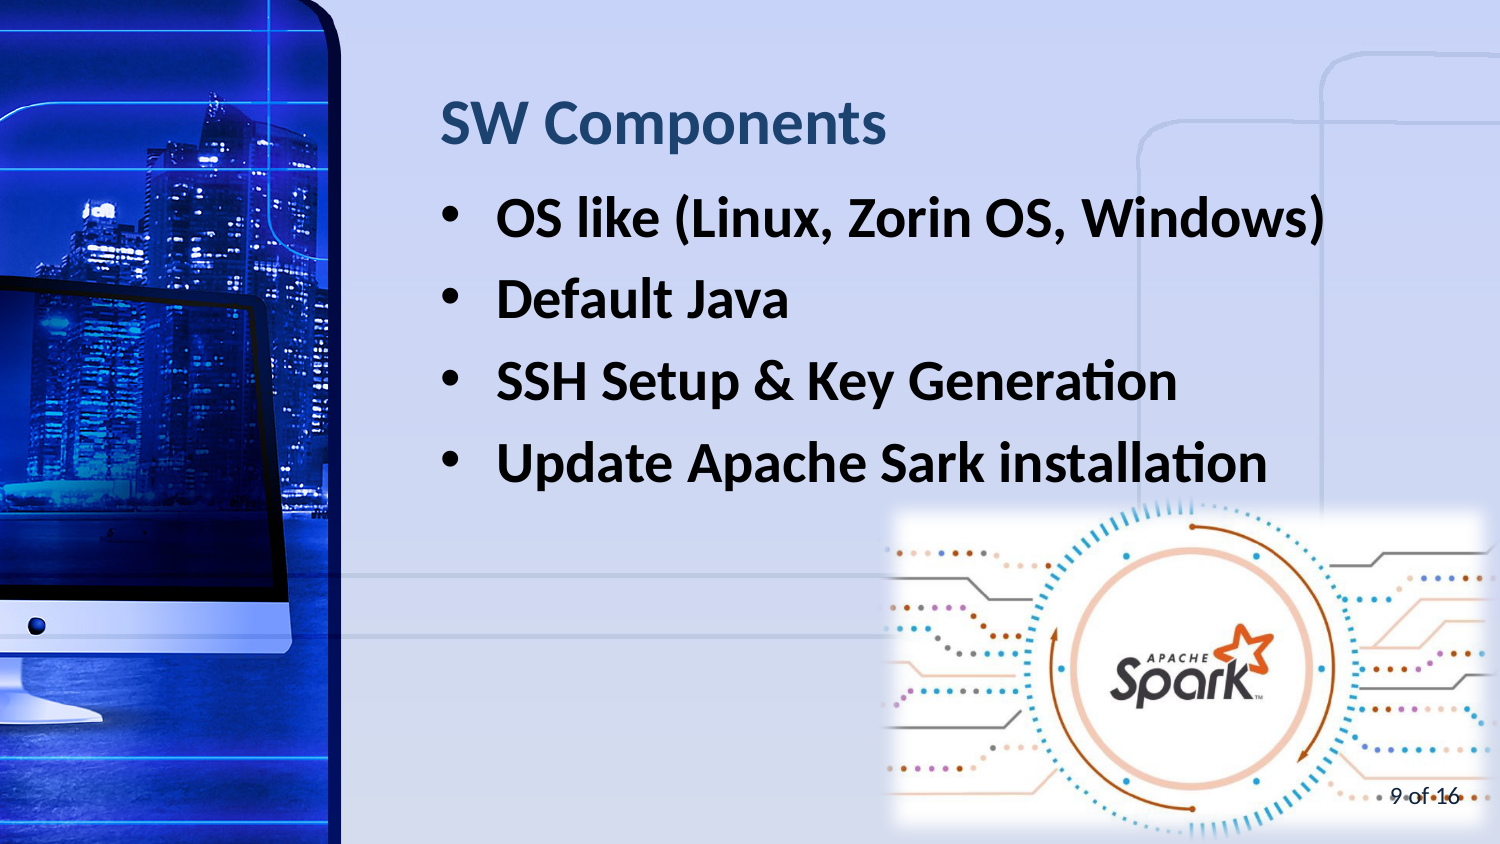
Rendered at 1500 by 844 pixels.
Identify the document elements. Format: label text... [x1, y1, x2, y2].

list OS like (Linux, Zorin OS, Windows) Default Java SSH Setup & Key Generation Update Apache Sark installation [425, 171, 1427, 748]
picture [0, 0, 1500, 844]
title SW Components [425, 71, 1427, 166]
